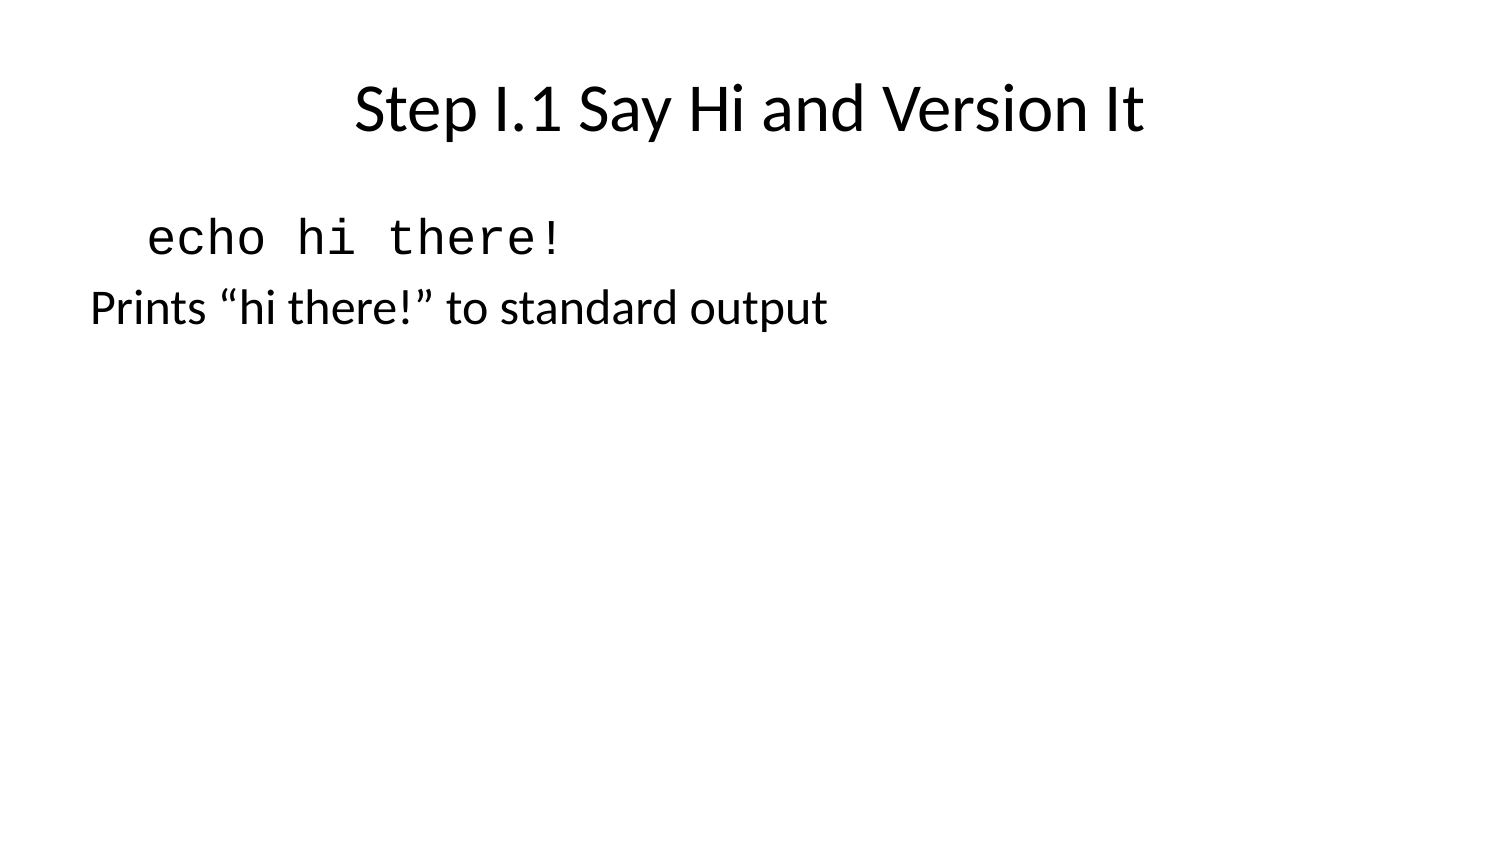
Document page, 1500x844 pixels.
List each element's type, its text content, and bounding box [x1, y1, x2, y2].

title Step I.1 Say Hi and Version It [75, 33, 1425, 175]
list echo hi there! Prints “hi there!” to standard output [75, 196, 1425, 754]
